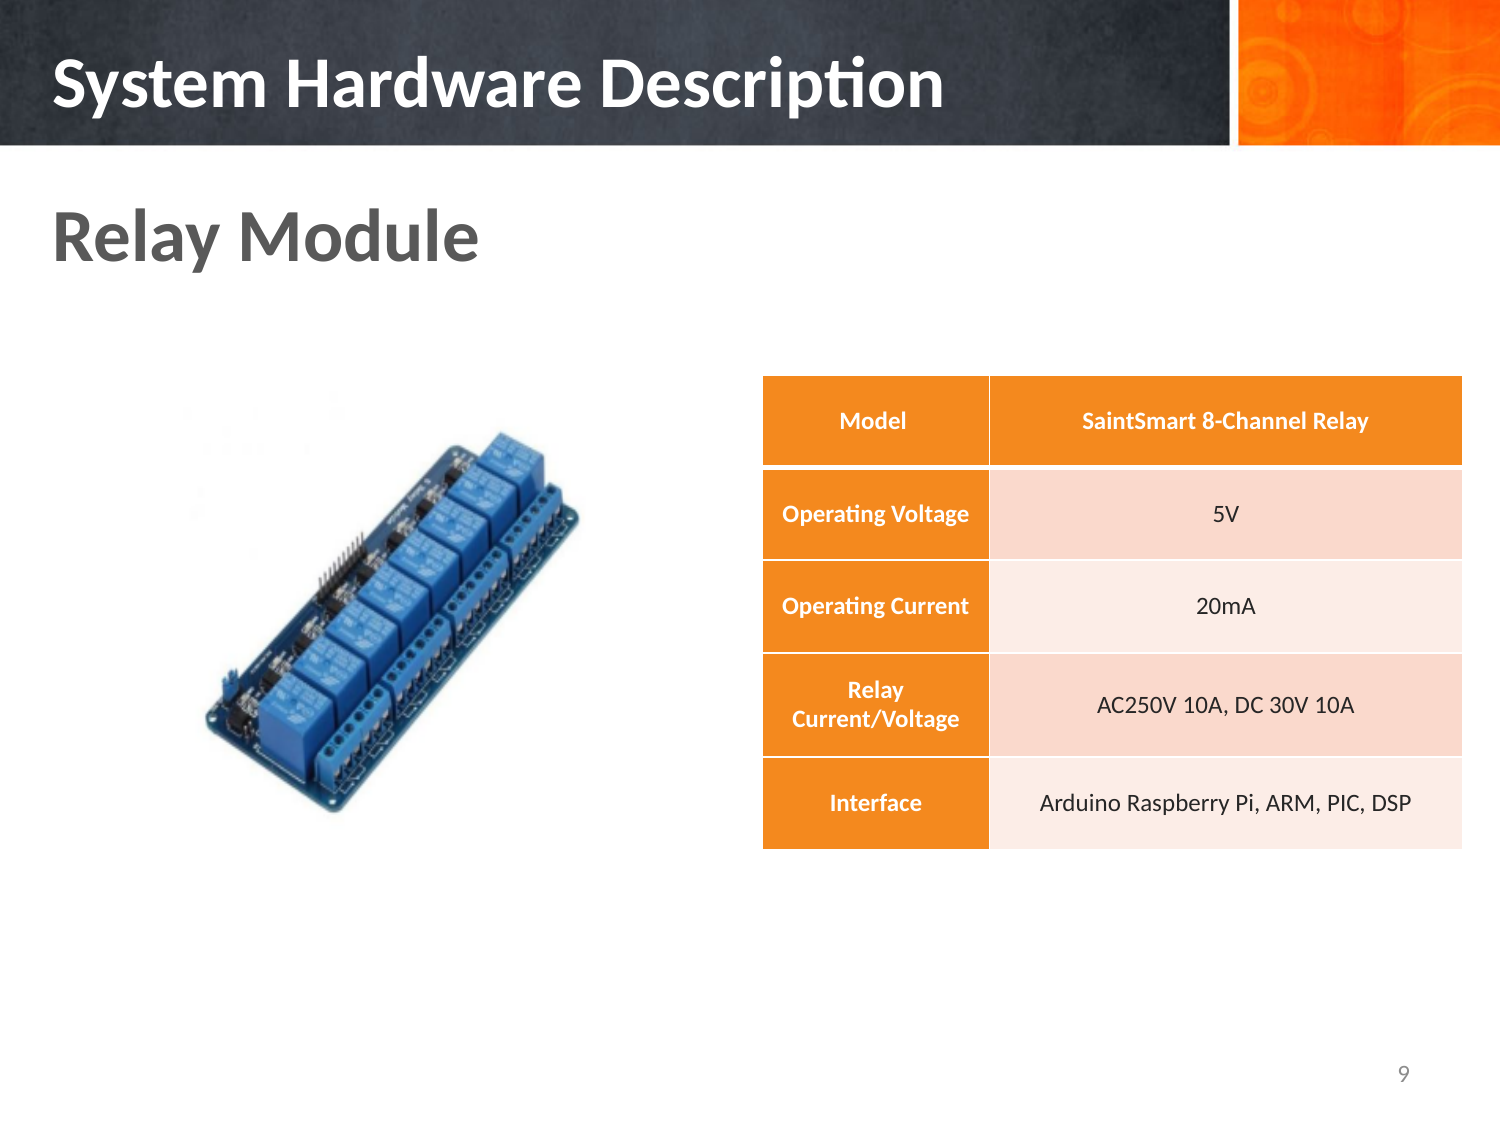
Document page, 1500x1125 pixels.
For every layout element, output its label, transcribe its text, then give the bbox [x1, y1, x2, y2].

table_cell 5V [990, 470, 1462, 559]
title System Hardware Description [37, 12, 1163, 133]
table_header SaintSmart 8-Channel Relay [990, 376, 1462, 465]
table_header Model [763, 376, 989, 465]
slide_number 9 [1074, 1042, 1425, 1103]
table_cell Interface [763, 758, 989, 849]
text_box Relay Module [37, 149, 1450, 313]
table_cell Operating Voltage [763, 470, 989, 559]
table_cell Arduino Raspberry Pi, ARM, PIC, DSP [990, 758, 1462, 849]
picture [0, 0, 1500, 1125]
table_cell Relay Current/Voltage [763, 654, 989, 756]
table_cell AC250V 10A, DC 30V 10A [990, 654, 1462, 756]
table_cell 20mA [990, 561, 1462, 652]
table_cell Operating Current [763, 561, 989, 652]
